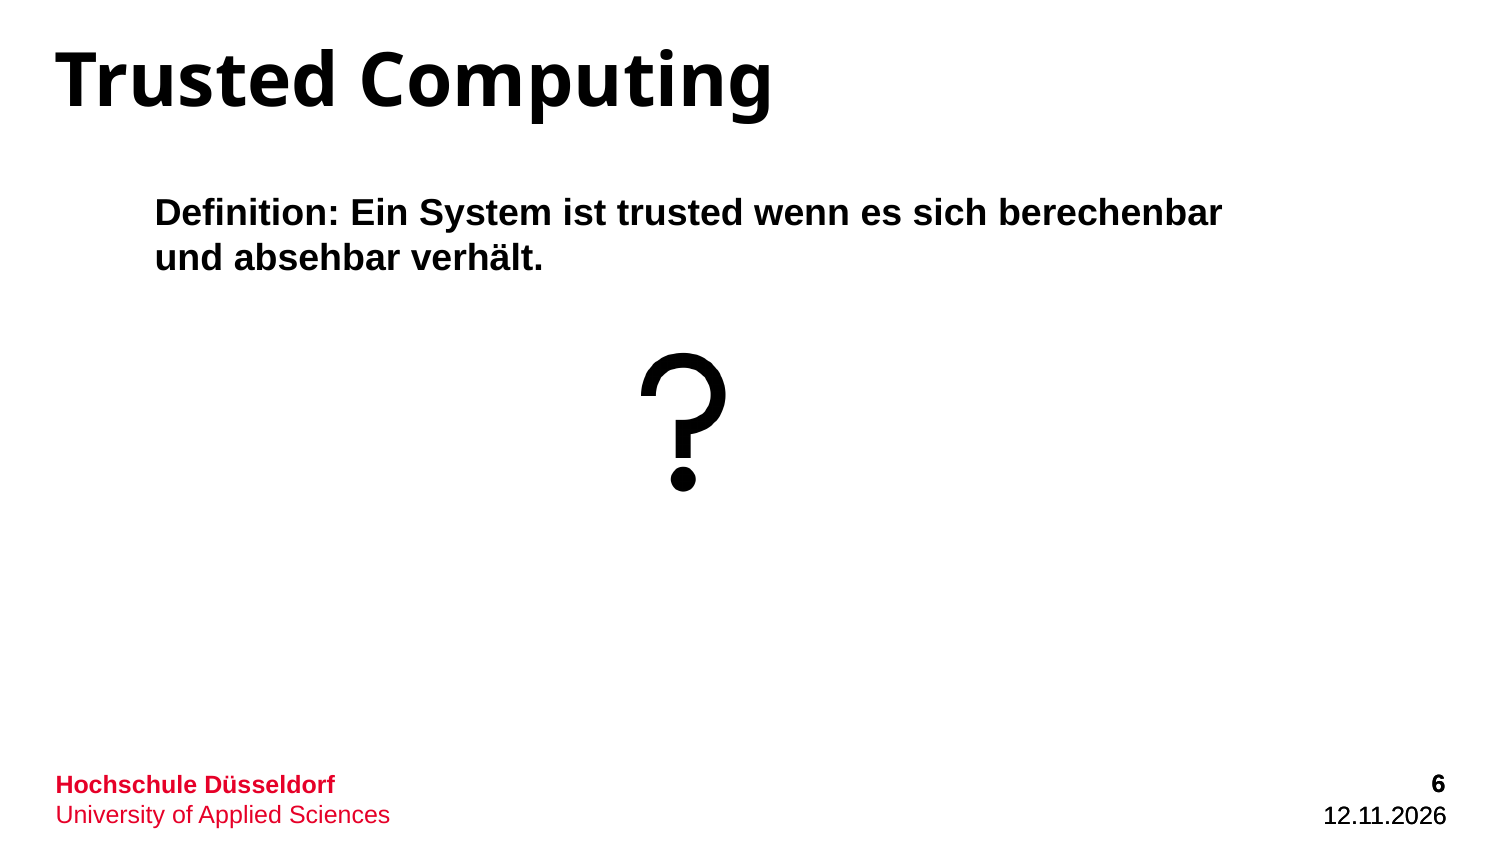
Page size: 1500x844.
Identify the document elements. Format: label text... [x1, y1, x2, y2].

text_box 04.10.22 [1305, 785, 1463, 844]
text_box Definition: Ein System ist trusted wenn es sich berechenbar und absehbar verhält. [139, 180, 1241, 285]
text_box 6 [1283, 759, 1461, 815]
title Trusted Computing [39, 24, 1461, 160]
picture [593, 332, 774, 512]
